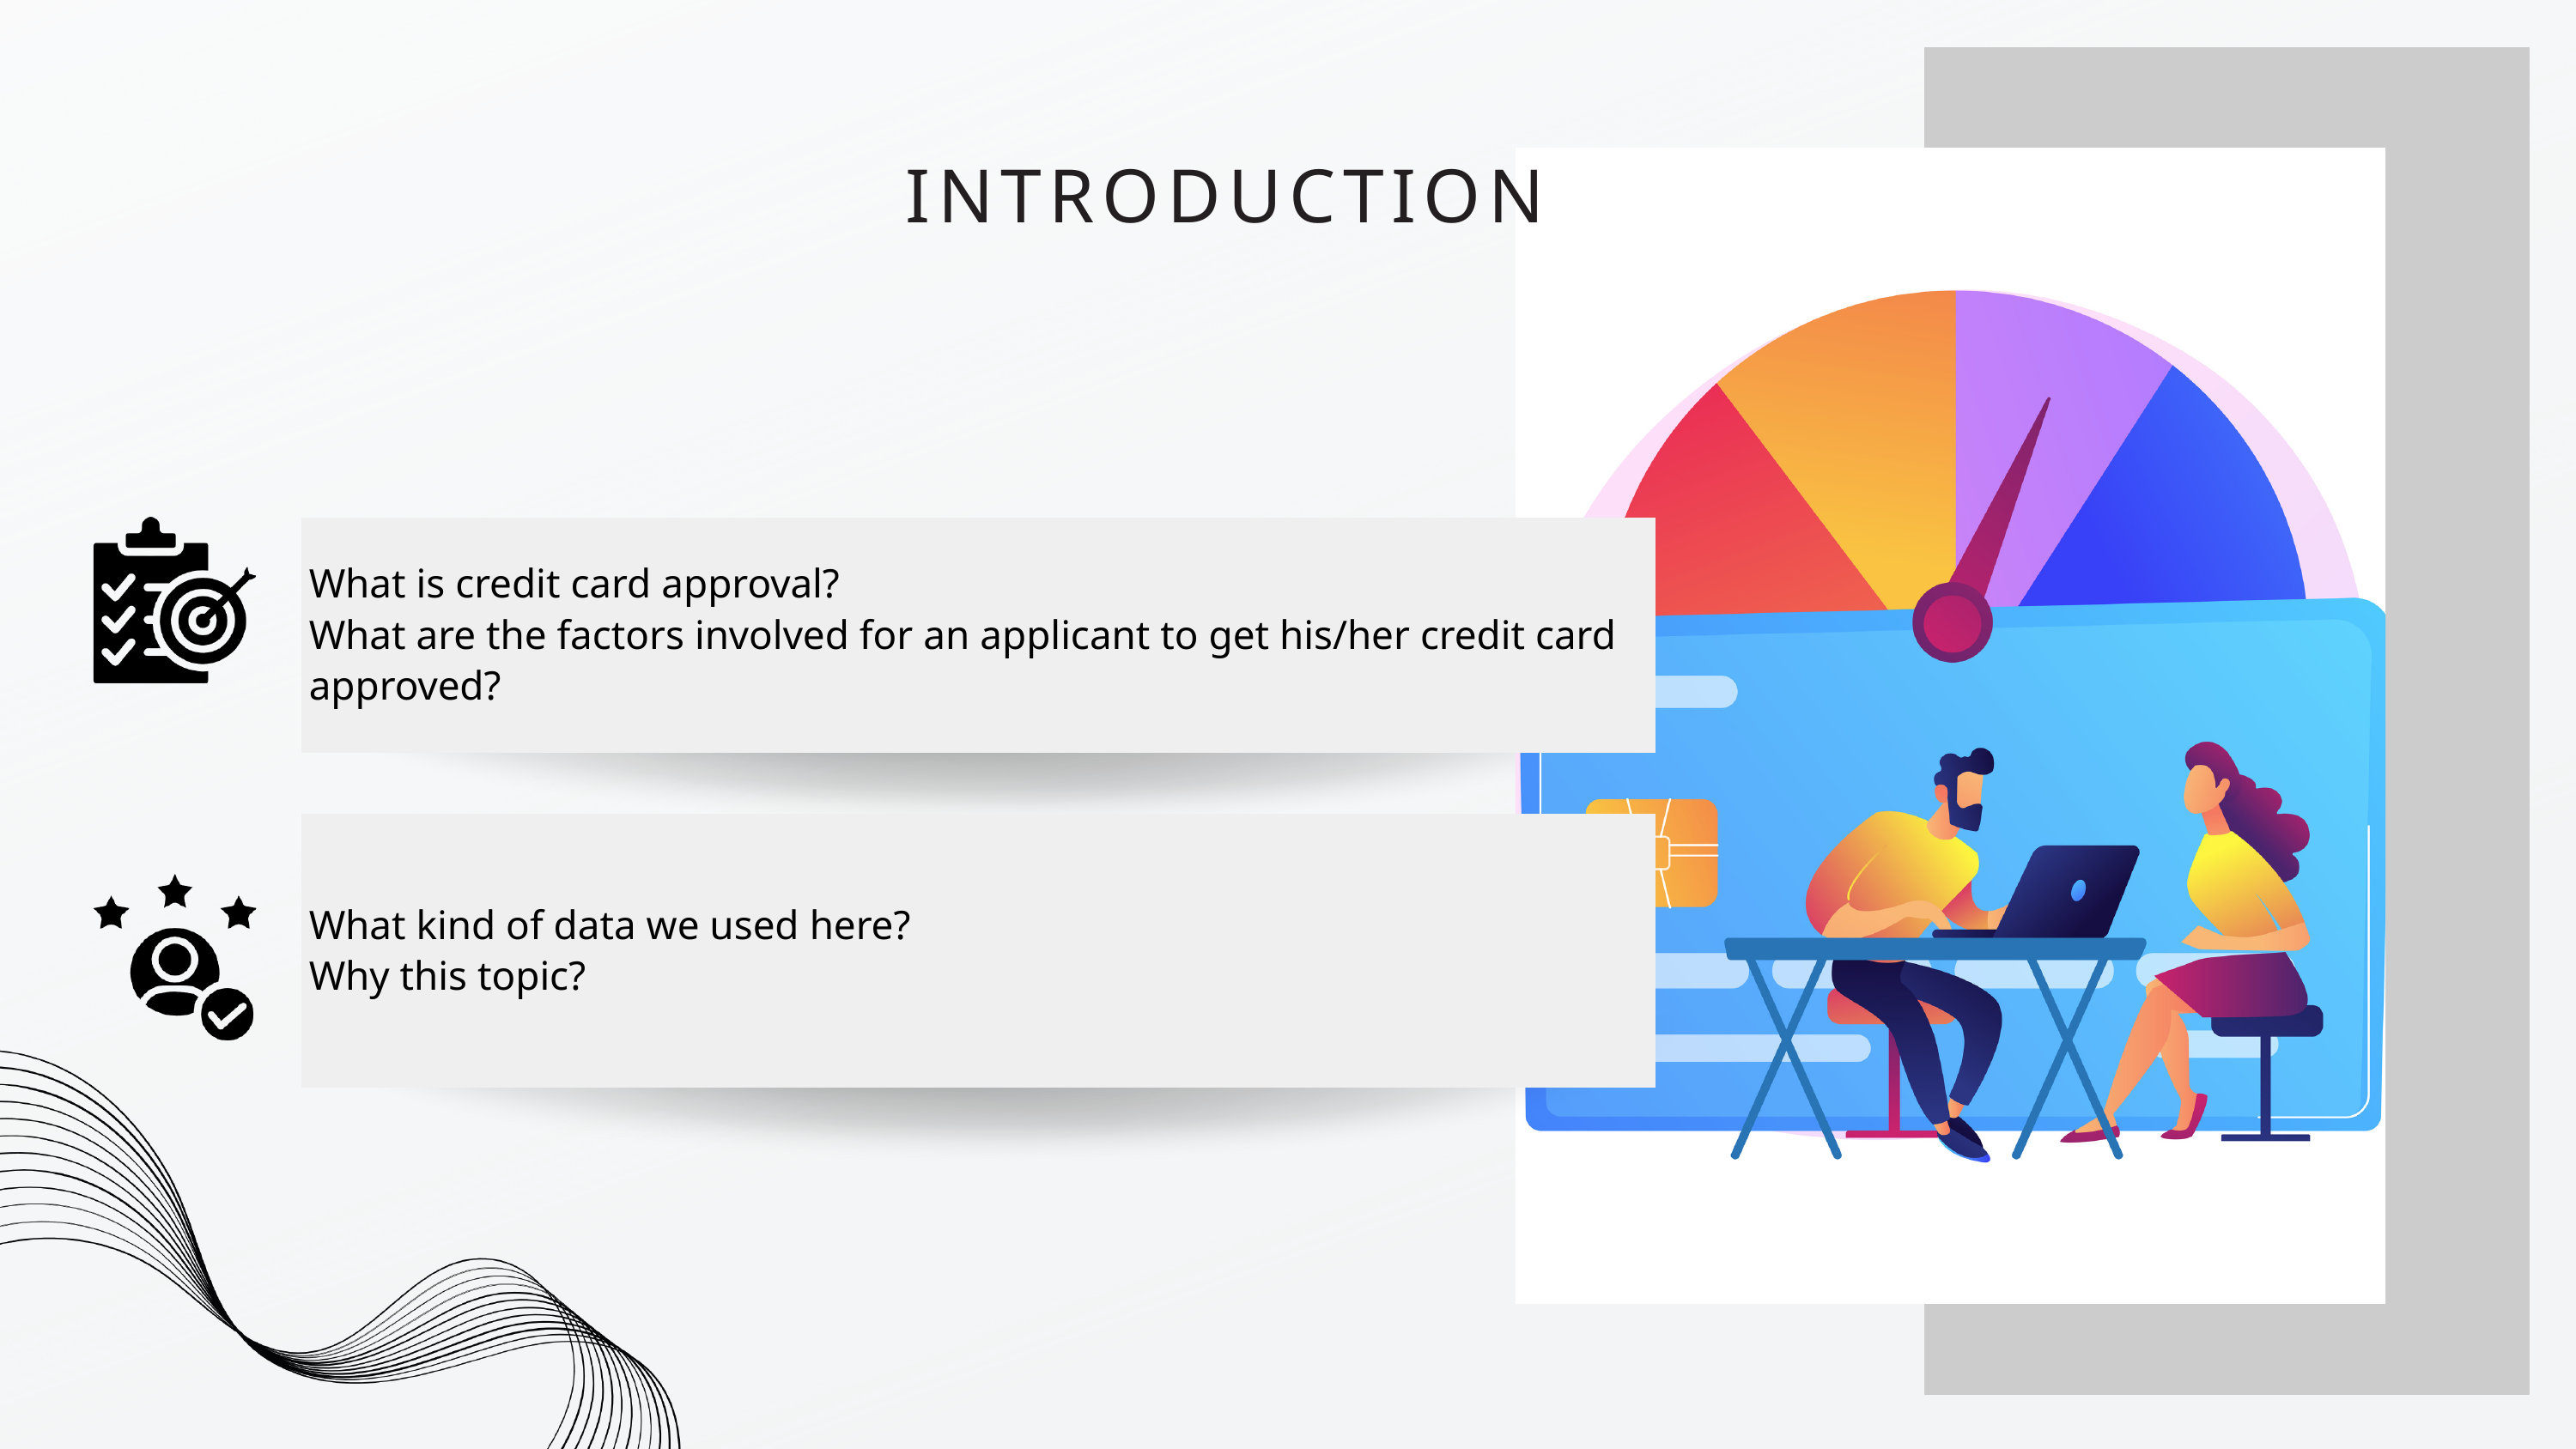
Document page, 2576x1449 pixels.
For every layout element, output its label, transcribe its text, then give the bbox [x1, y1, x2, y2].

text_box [301, 813, 1656, 1088]
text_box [1924, 47, 2530, 1396]
text_box [1515, 238, 1918, 1304]
text_box INTRODUCTION [174, 135, 1918, 238]
text_box [301, 761, 1515, 813]
text_box [0, 0, 2576, 1449]
text_box [682, 1015, 1676, 1161]
text_box [93, 517, 257, 683]
text_box [93, 874, 257, 1034]
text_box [301, 517, 1656, 753]
text_box [0, 1034, 682, 1449]
